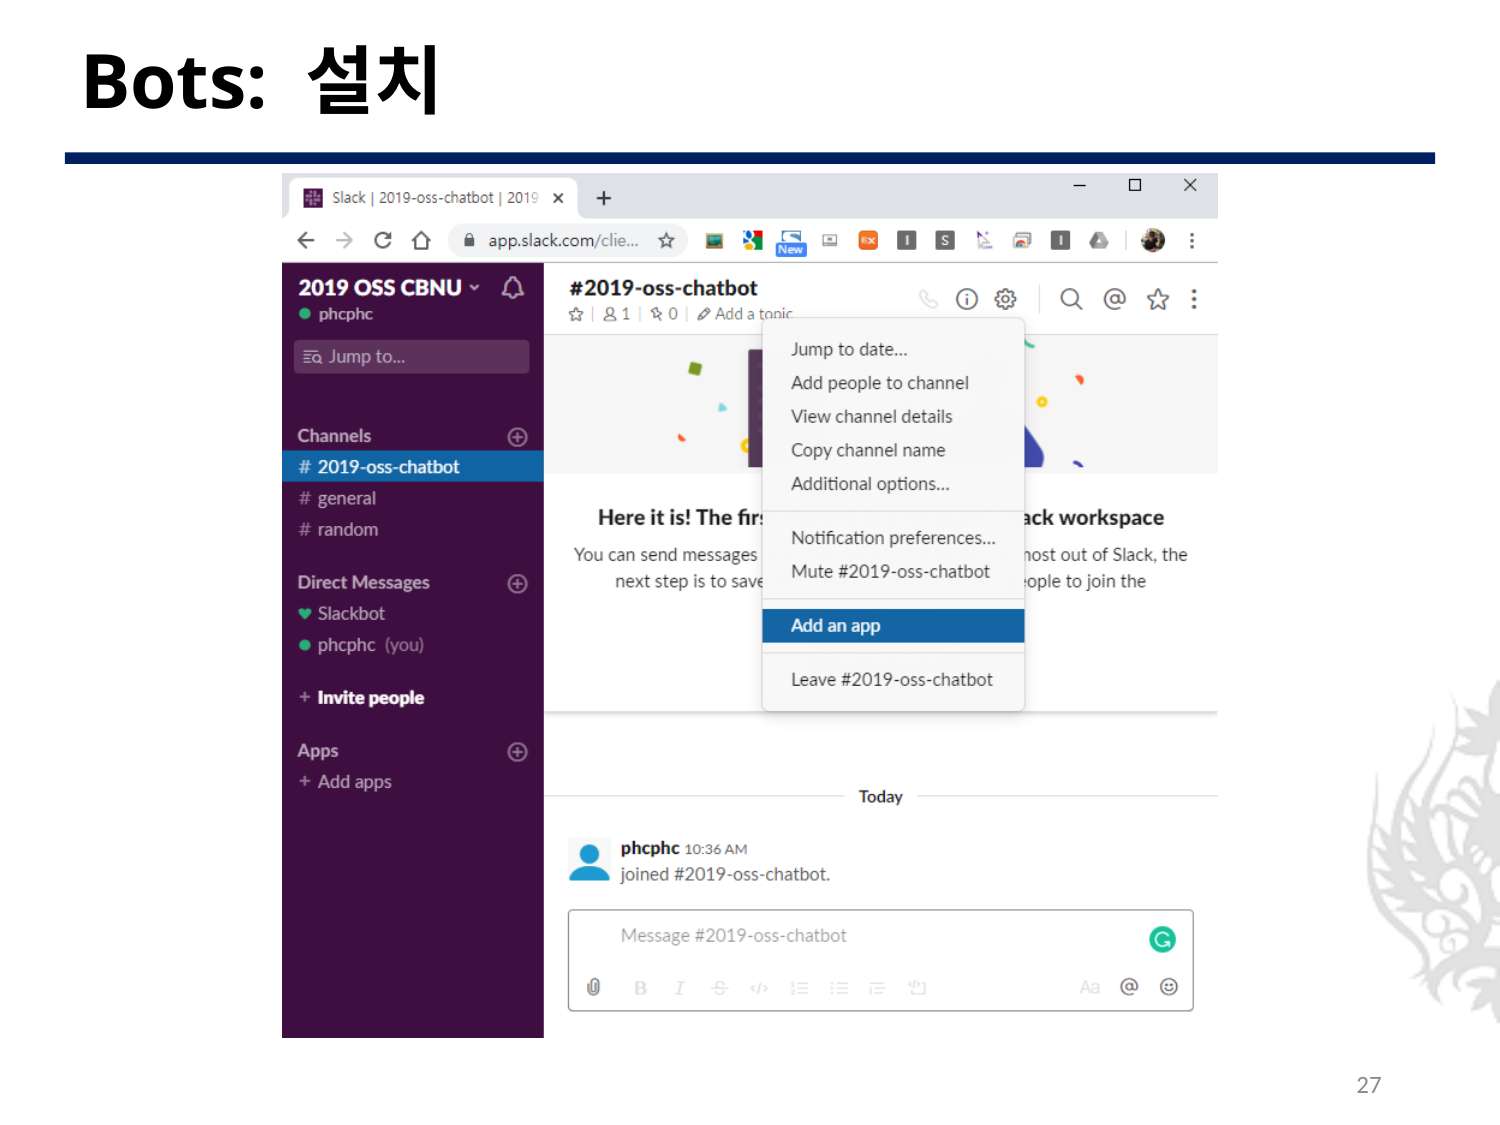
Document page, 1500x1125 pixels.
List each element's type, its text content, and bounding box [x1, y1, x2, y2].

slide_number 27 [1059, 1057, 1397, 1111]
title Bots: 설치 [64, 26, 1436, 143]
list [282, 173, 1218, 1038]
